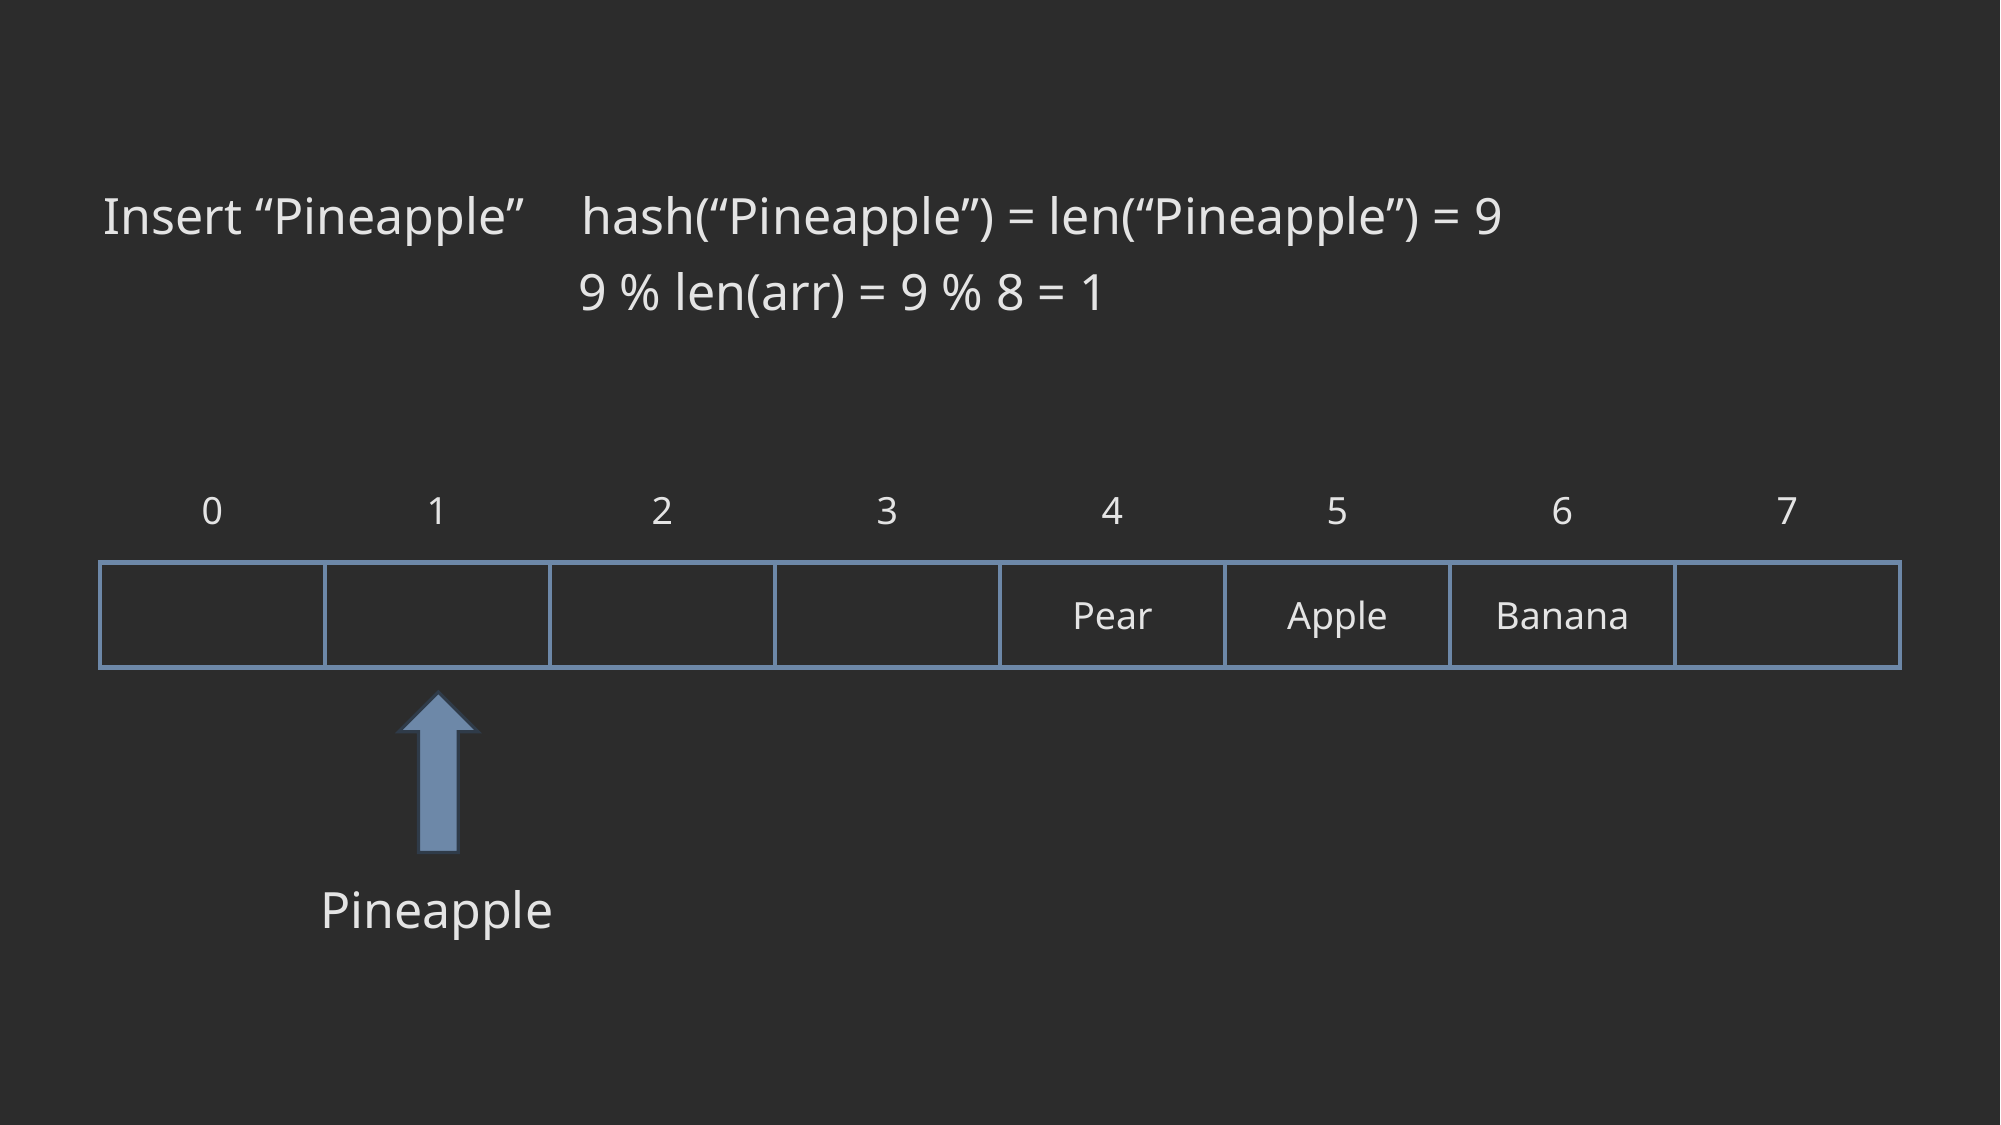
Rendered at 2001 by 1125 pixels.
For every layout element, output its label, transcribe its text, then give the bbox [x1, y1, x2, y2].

table_cell [327, 565, 548, 665]
table_cell [1677, 565, 1898, 665]
table_cell Apple [1227, 565, 1448, 665]
table_cell [552, 565, 773, 665]
table_header 4 [1000, 458, 1225, 560]
table_header 3 [775, 458, 1000, 560]
text_box hash(“Pineapple”) = len(“Pineapple”) = 9 [567, 177, 1518, 253]
text_box Pineapple [305, 871, 569, 947]
table_header 1 [325, 458, 550, 560]
text_box [394, 689, 482, 855]
table_cell Pear [1002, 565, 1223, 665]
table_header 7 [1675, 458, 1900, 560]
table_cell Banana [1452, 565, 1673, 665]
text_box Insert “Pineapple” [88, 177, 539, 253]
table_header 6 [1450, 458, 1675, 560]
table_header 5 [1225, 458, 1450, 560]
table_cell [777, 565, 998, 665]
table_header 2 [550, 458, 775, 560]
text_box 9 % len(arr) = 9 % 8 = 1 [563, 253, 1123, 329]
table_cell [102, 565, 323, 665]
table_header 0 [100, 458, 325, 560]
